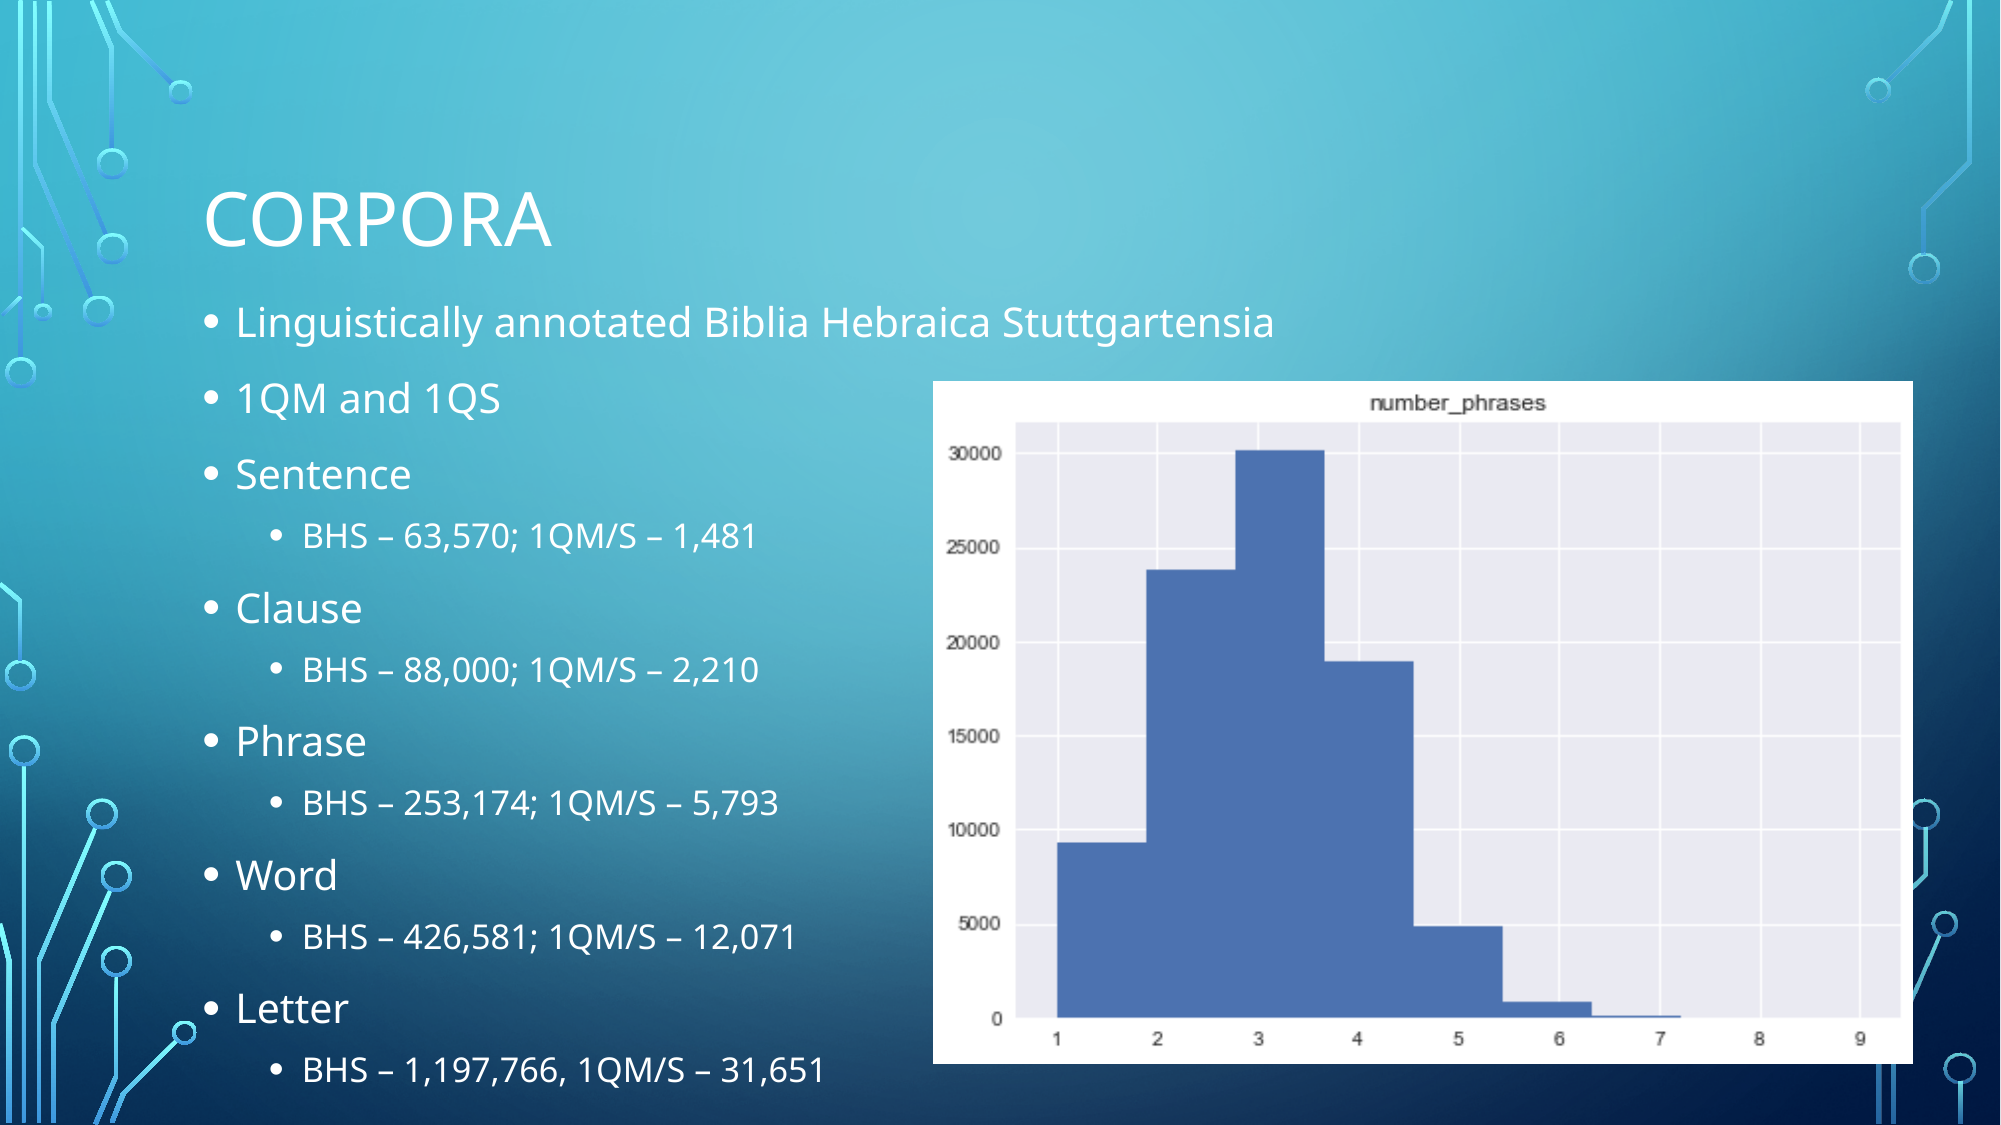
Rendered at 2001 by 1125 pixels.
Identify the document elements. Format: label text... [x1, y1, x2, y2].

list Linguistically annotated Biblia Hebraica Stuttgartensia 1QM and 1QS Sentence BHS – 63,570; 1QM/S – 1,481 Clause BHS – 88,000; 1QM/S – 2,210 Phrase BHS – 253,174; 1QM/S – 5,793 Word BHS – 426,581; 1QM/S – 12,071 Letter BHS – 1,197,766, 1QM/S – 31,651 [187, 279, 1873, 1102]
title Corpora [187, 101, 1813, 279]
picture [933, 380, 1914, 1064]
